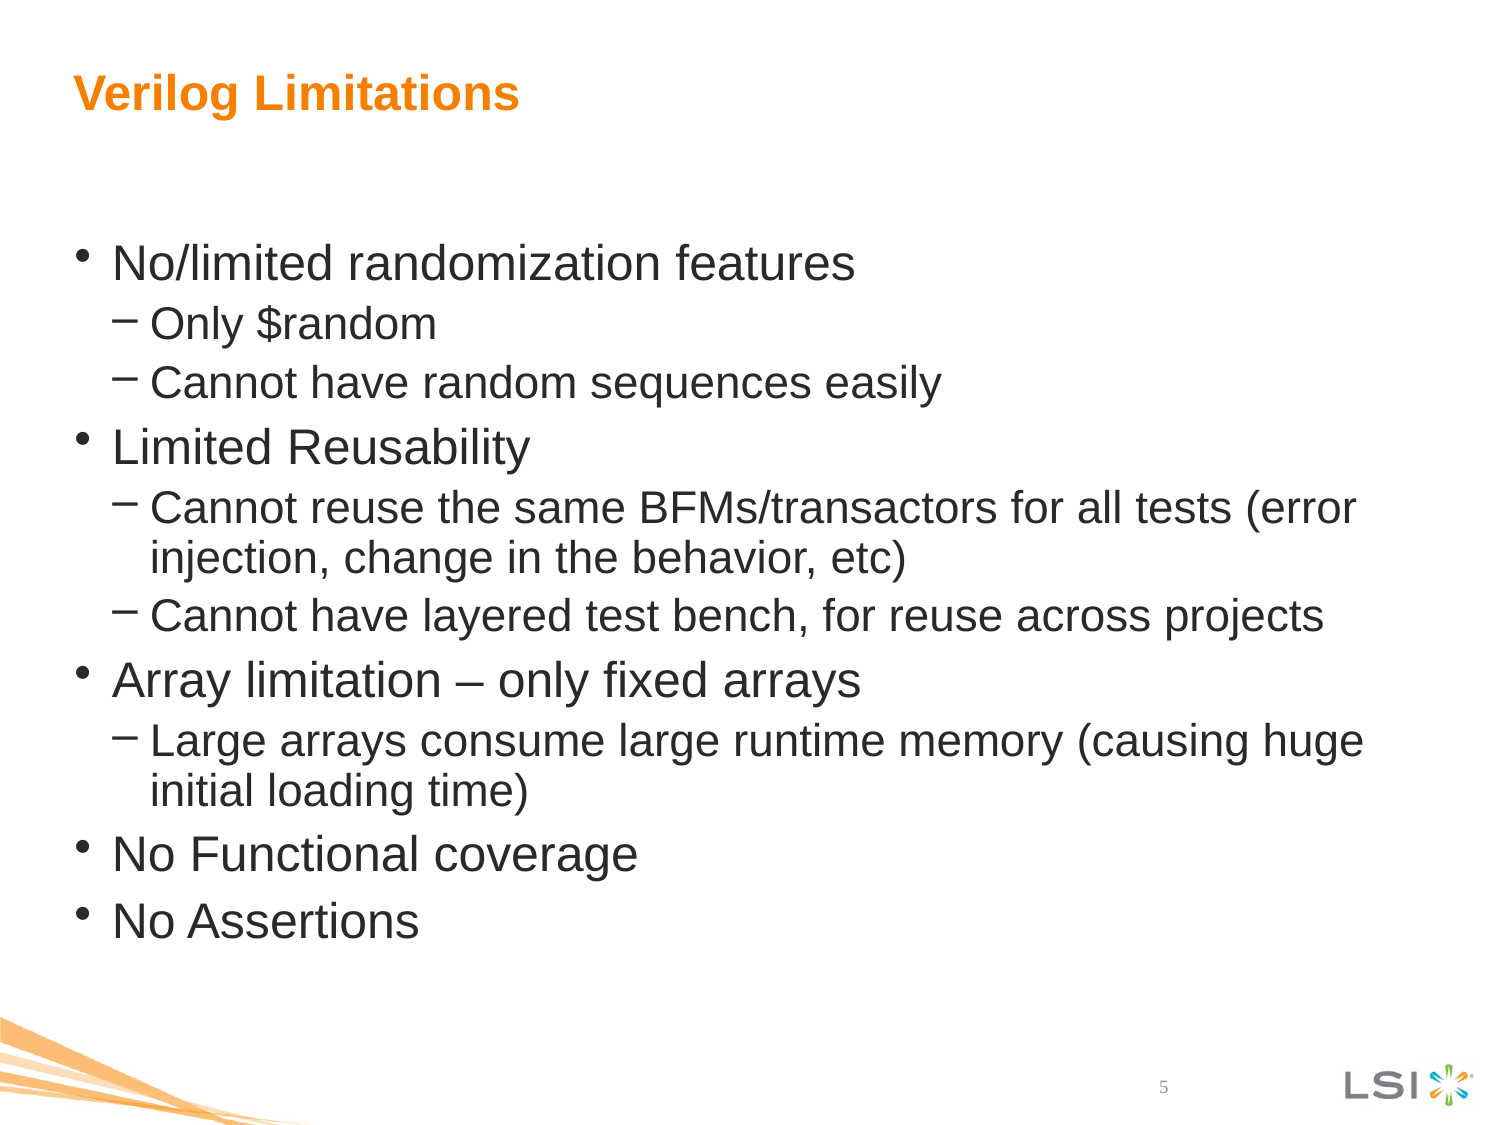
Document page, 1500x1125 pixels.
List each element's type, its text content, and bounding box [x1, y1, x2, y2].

picture [0, 1017, 311, 1125]
title Verilog Limitations [57, 52, 1426, 184]
list No/limited randomization features Only $random Cannot have random sequences easily Limited Reusability Cannot reuse the same BFMs/transactors for all tests (error injection, change in the behavior, etc) Cannot have layered test bench, for reuse across projects Array limitation – only fixed arrays Large arrays consume large runtime memory (causing huge initial loading time) No Functional coverage No Assertions [59, 167, 1428, 960]
picture [1343, 1062, 1475, 1108]
